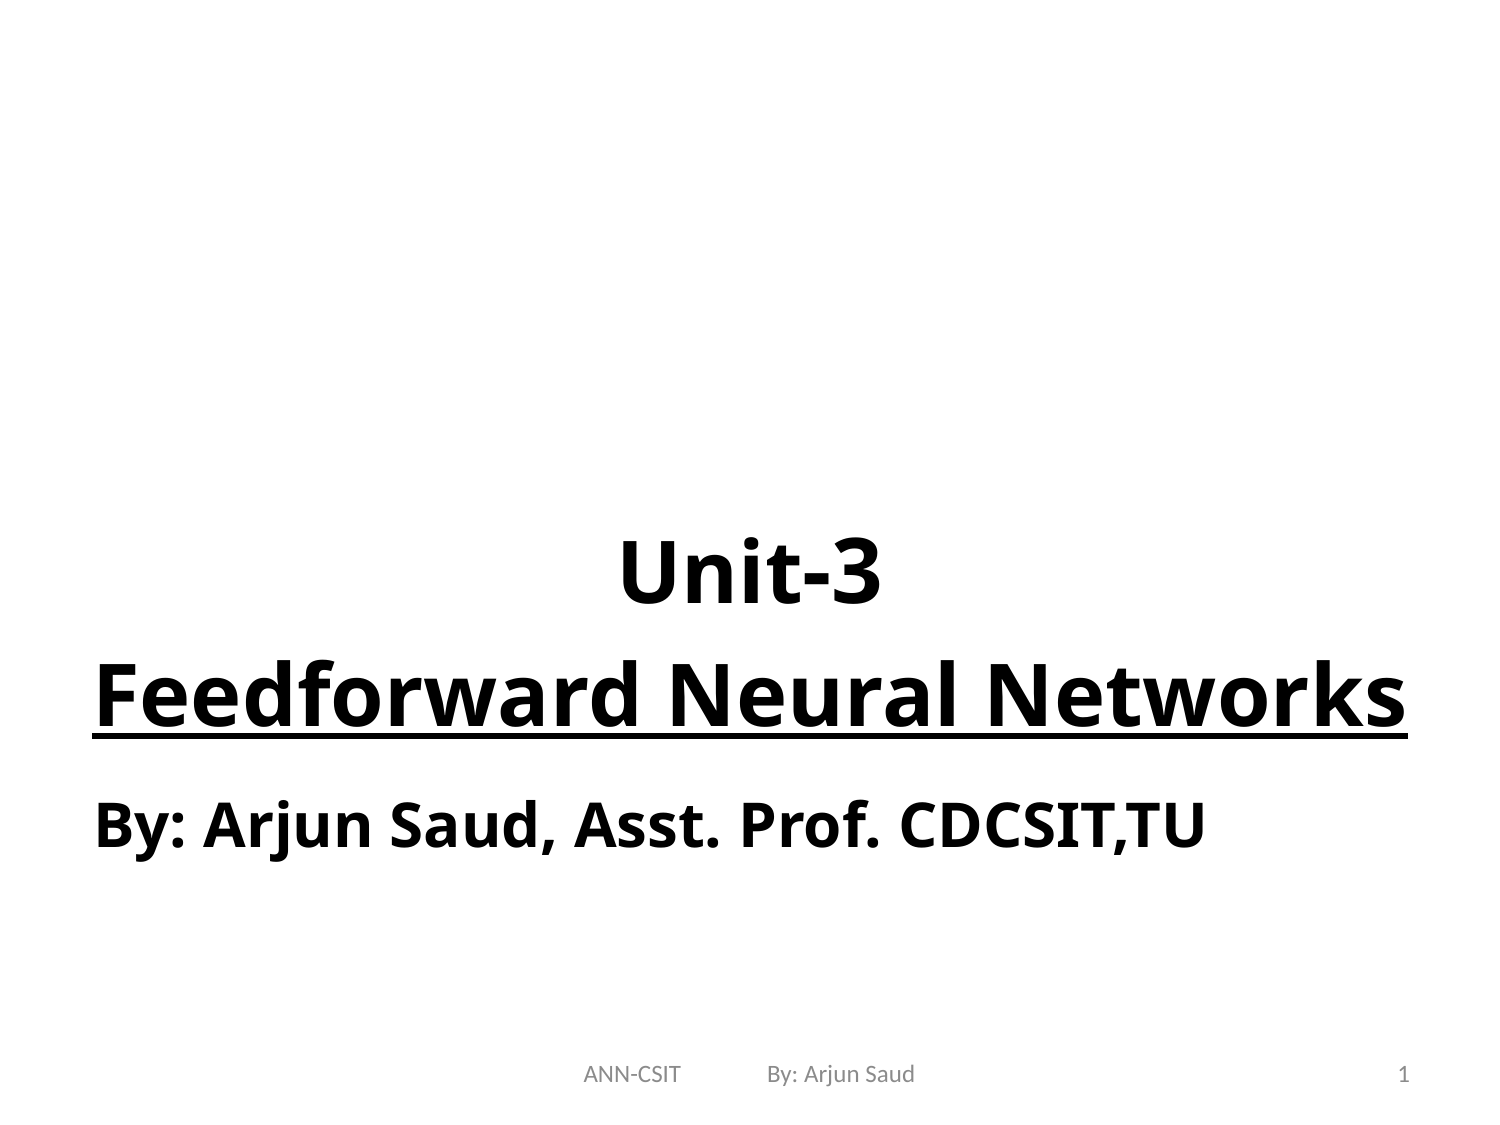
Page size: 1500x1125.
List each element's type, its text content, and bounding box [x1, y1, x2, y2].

list Unit-3 Feedforward Neural Networks By: Arjun Saud, Asst. Prof. CDCSIT,TU [75, 262, 1425, 1005]
slide_number 1 [1074, 1042, 1425, 1103]
footer ANN-CSIT By: Arjun Saud [512, 1042, 988, 1103]
